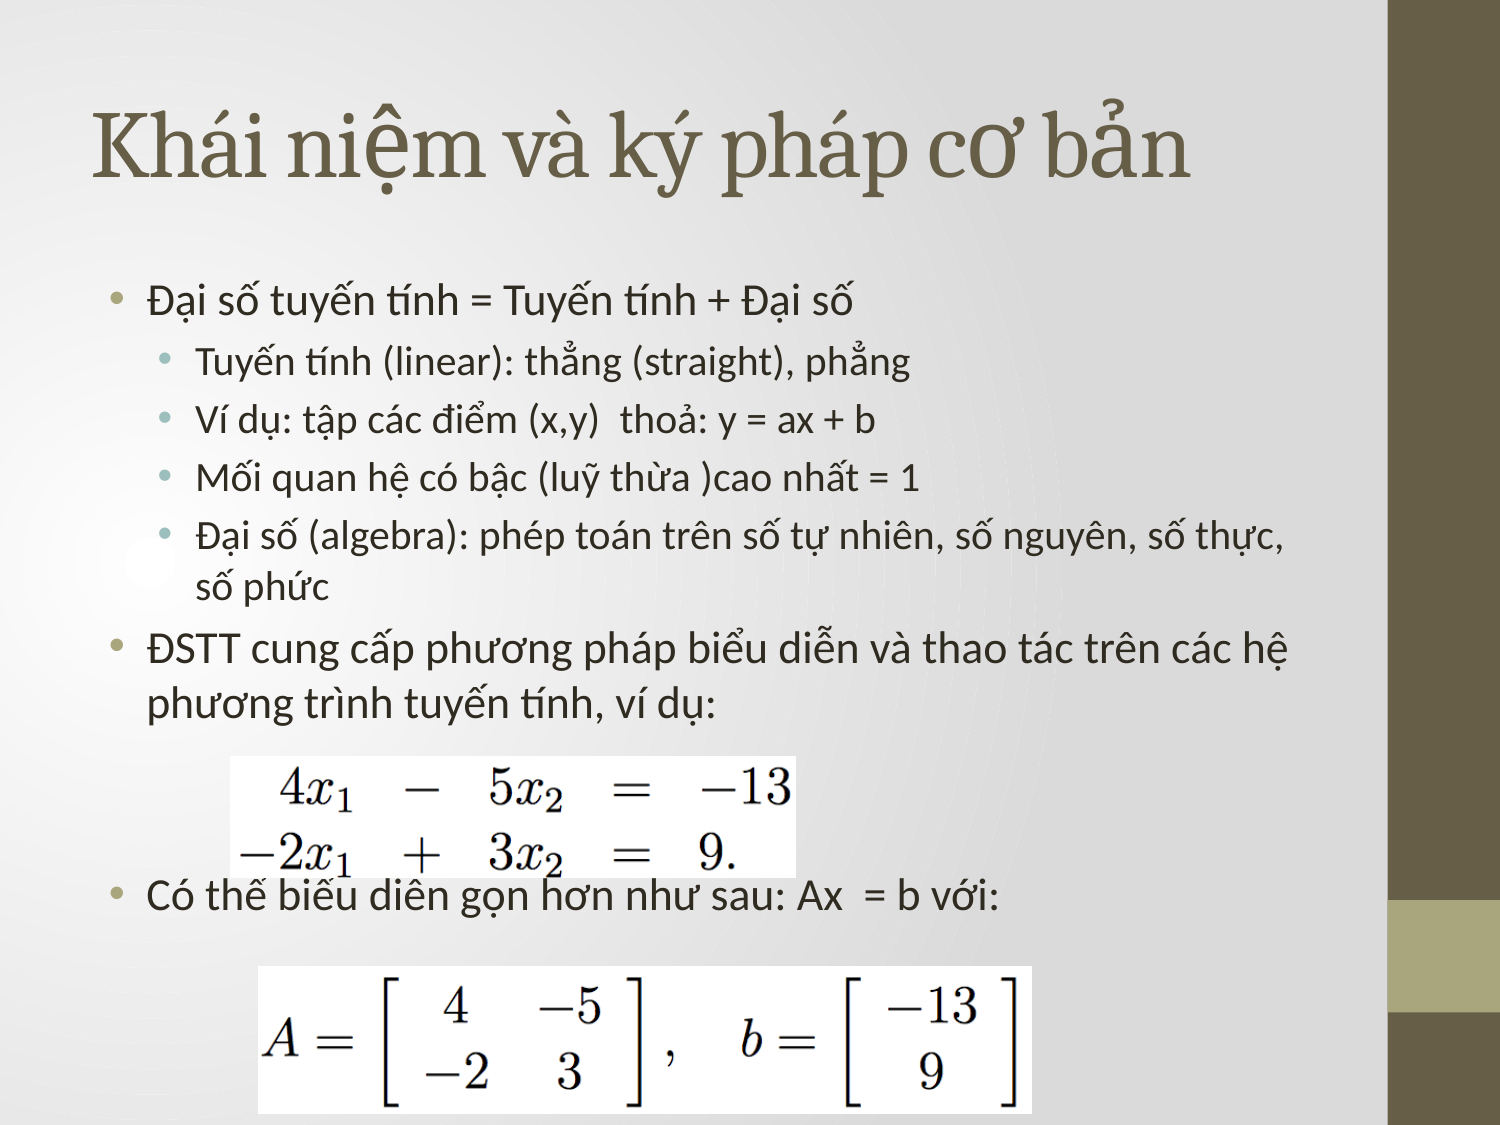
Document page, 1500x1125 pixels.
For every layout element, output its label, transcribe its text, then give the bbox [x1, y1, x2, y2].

picture [257, 965, 1032, 1115]
picture [230, 756, 796, 879]
title Khái niệm và ký pháp cơ bản [75, 45, 1325, 233]
list Đại số tuyến tính = Tuyến tính + Đại số Tuyến tính (linear): thẳng (straight), phẳng Ví dụ: tập các điểm (x,y) thoả: y = ax + b Mối quan hệ có bậc (luỹ thừa )cao nhất = 1 Đại số (algebra): phép toán trên số tự nhiên, số nguyên, số thực, số phức ĐSTT cung cấp phương pháp biểu diễn và thao tác trên các hệ phương trình tuyến tính, ví dụ: Có thể biểu diễn gọn hơn như sau: Ax = b với: [75, 262, 1325, 1050]
